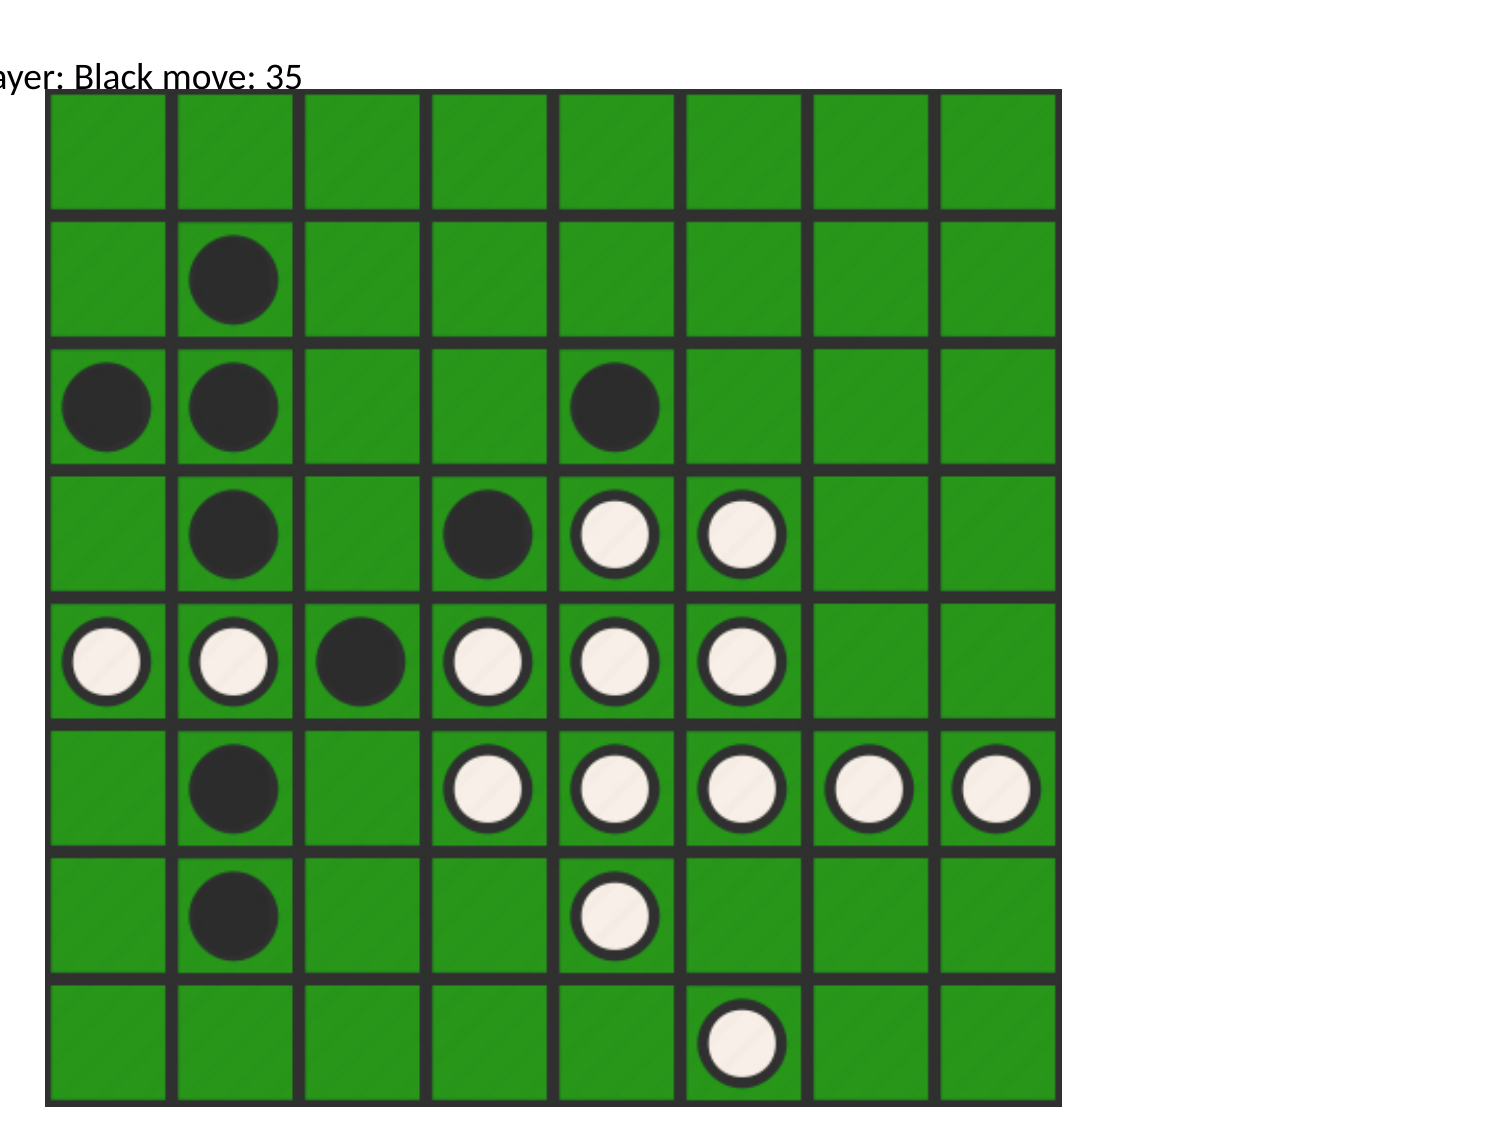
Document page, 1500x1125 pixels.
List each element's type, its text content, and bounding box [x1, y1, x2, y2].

picture [44, 89, 1062, 1107]
text_box turn: 19 player: Black move: 35 [0, 44, 319, 105]
